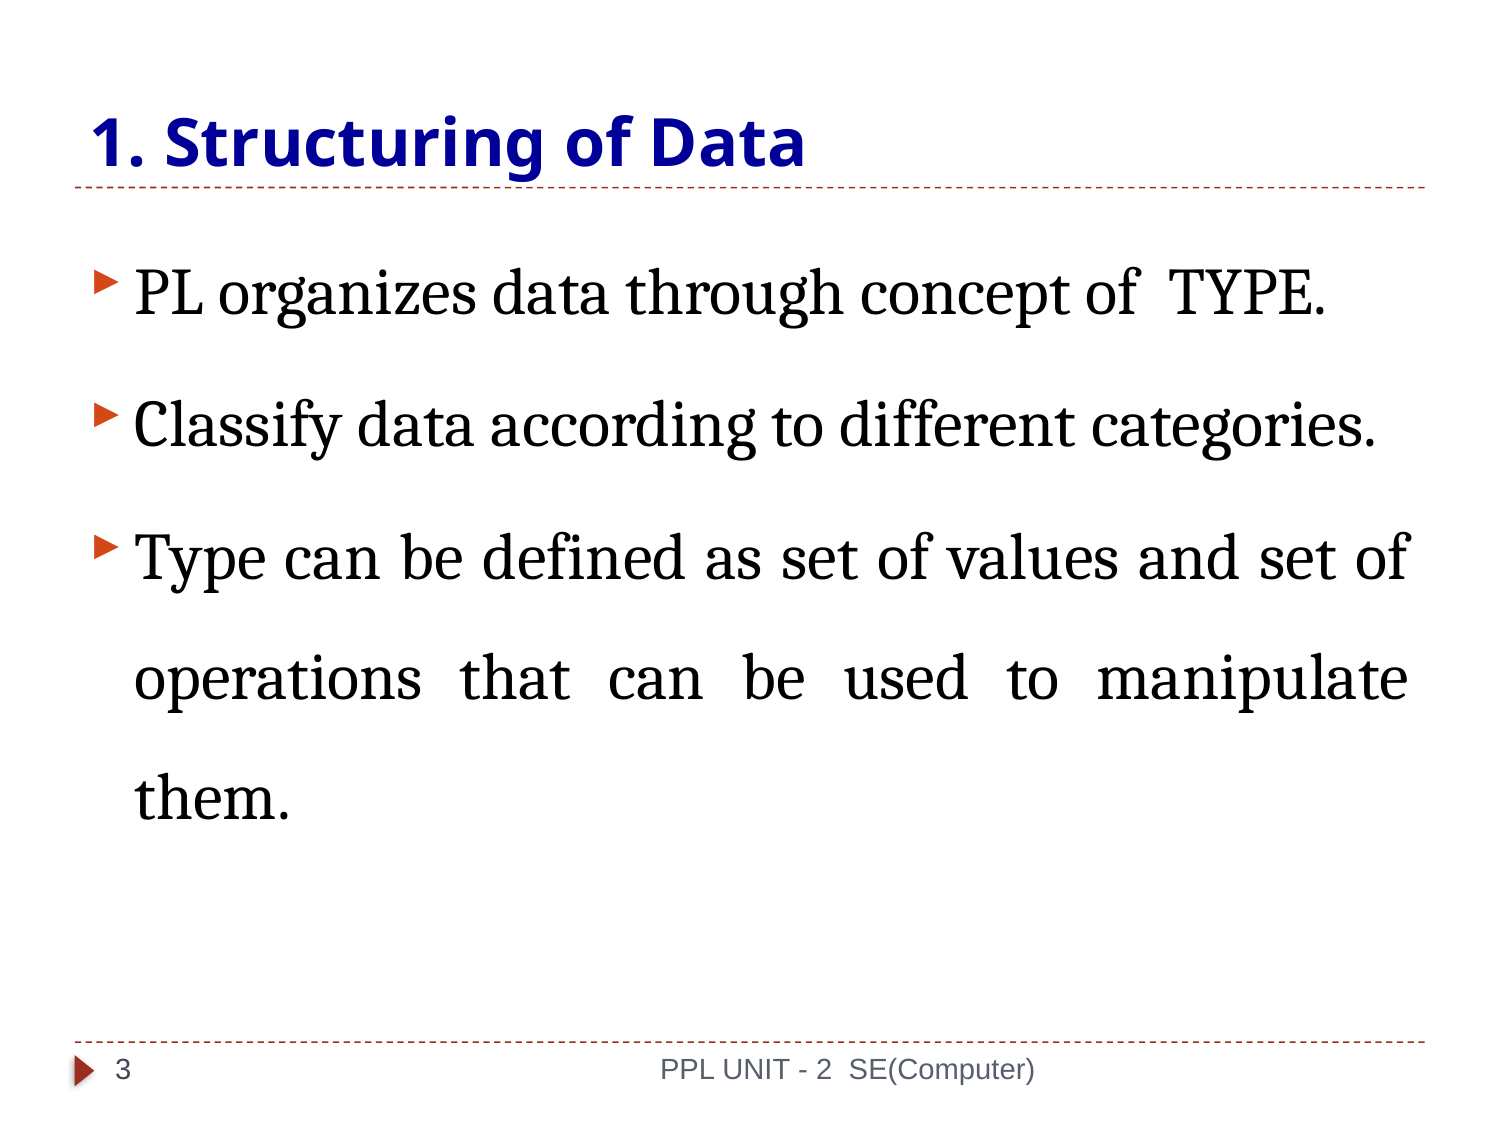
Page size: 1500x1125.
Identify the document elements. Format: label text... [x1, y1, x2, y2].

title 1. Structuring of Data [75, 24, 1425, 188]
footer PPL UNIT - 2 SE(Computer) [475, 1042, 1051, 1103]
list PL organizes data through concept of TYPE. Classify data according to different categories. Type can be defined as set of values and set of operations that can be used to manipulate them. [75, 200, 1425, 1010]
slide_number 3 [100, 1042, 426, 1103]
